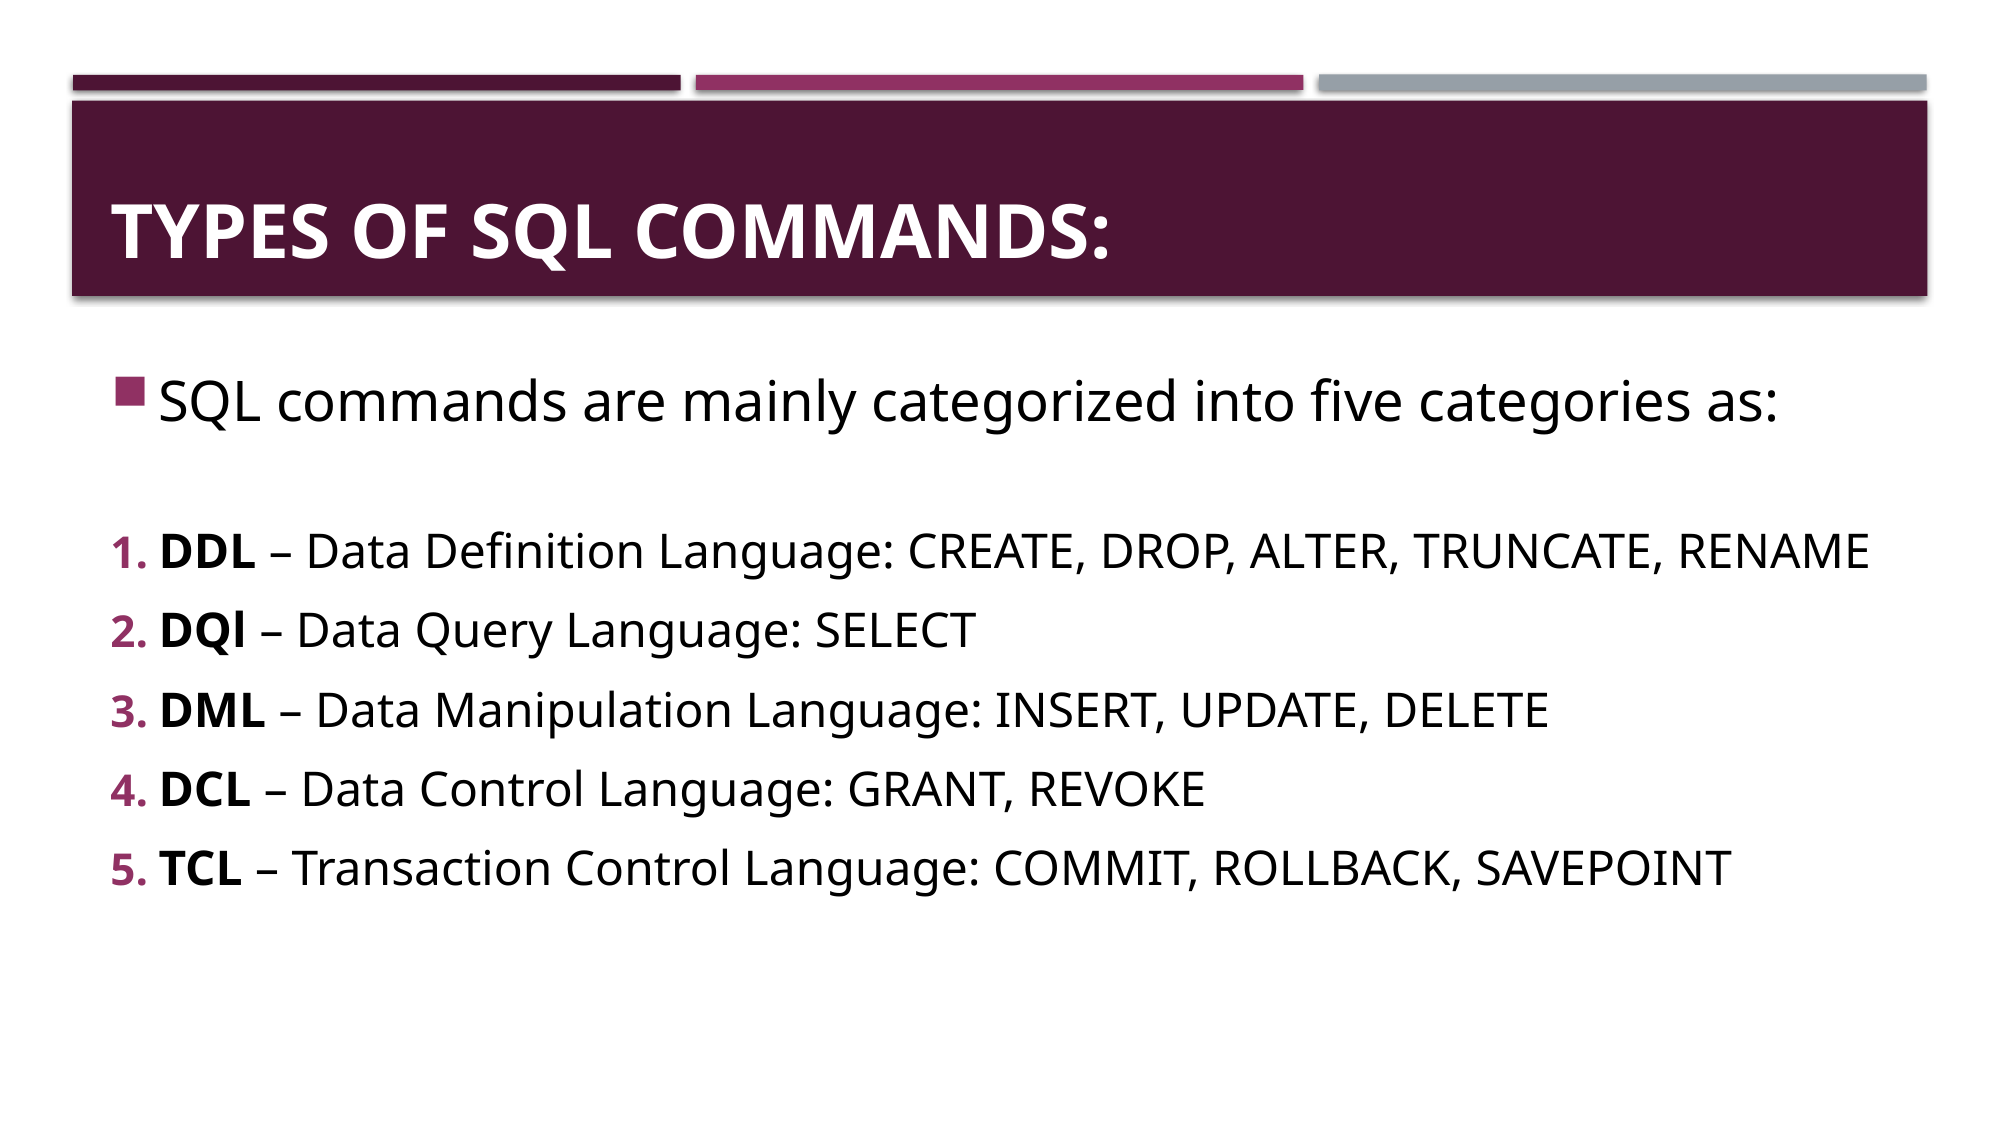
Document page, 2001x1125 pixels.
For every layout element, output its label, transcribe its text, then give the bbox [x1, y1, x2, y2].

list SQL commands are mainly categorized into five categories as: DDL – Data Definition Language: CREATE, DROP, ALTER, TRUNCATE, RENAME DQl – Data Query Language: SELECT DML – Data Manipulation Language: INSERT, UPDATE, DELETE DCL – Data Control Language: GRANT, REVOKE TCL – Transaction Control Language: COMMIT, ROLLBACK, SAVEPOINT [95, 357, 1905, 962]
title Types of sql commands: [95, 115, 1905, 282]
